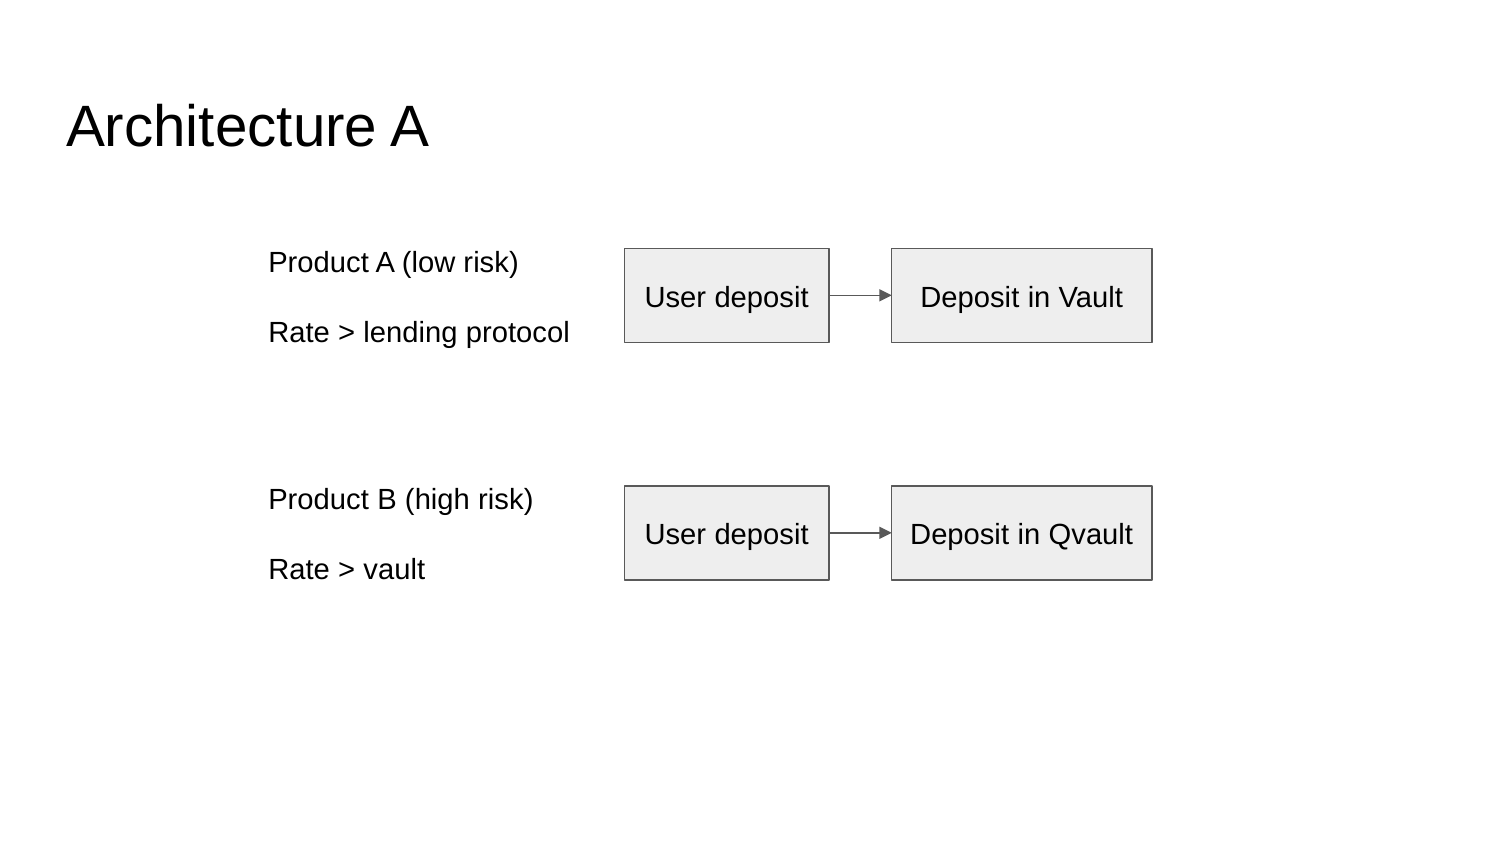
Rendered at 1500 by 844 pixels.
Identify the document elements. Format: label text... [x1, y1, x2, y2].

text_box Product A (low risk) Rate > lending protocol [253, 227, 591, 407]
text_box Deposit in Qvault [891, 485, 1152, 580]
text_box User deposit [624, 248, 830, 343]
text_box Product B (high risk) Rate > vault [253, 465, 591, 645]
title Architecture A [51, 72, 1449, 167]
text_box Deposit in Vault [891, 248, 1152, 343]
text_box User deposit [624, 485, 830, 580]
